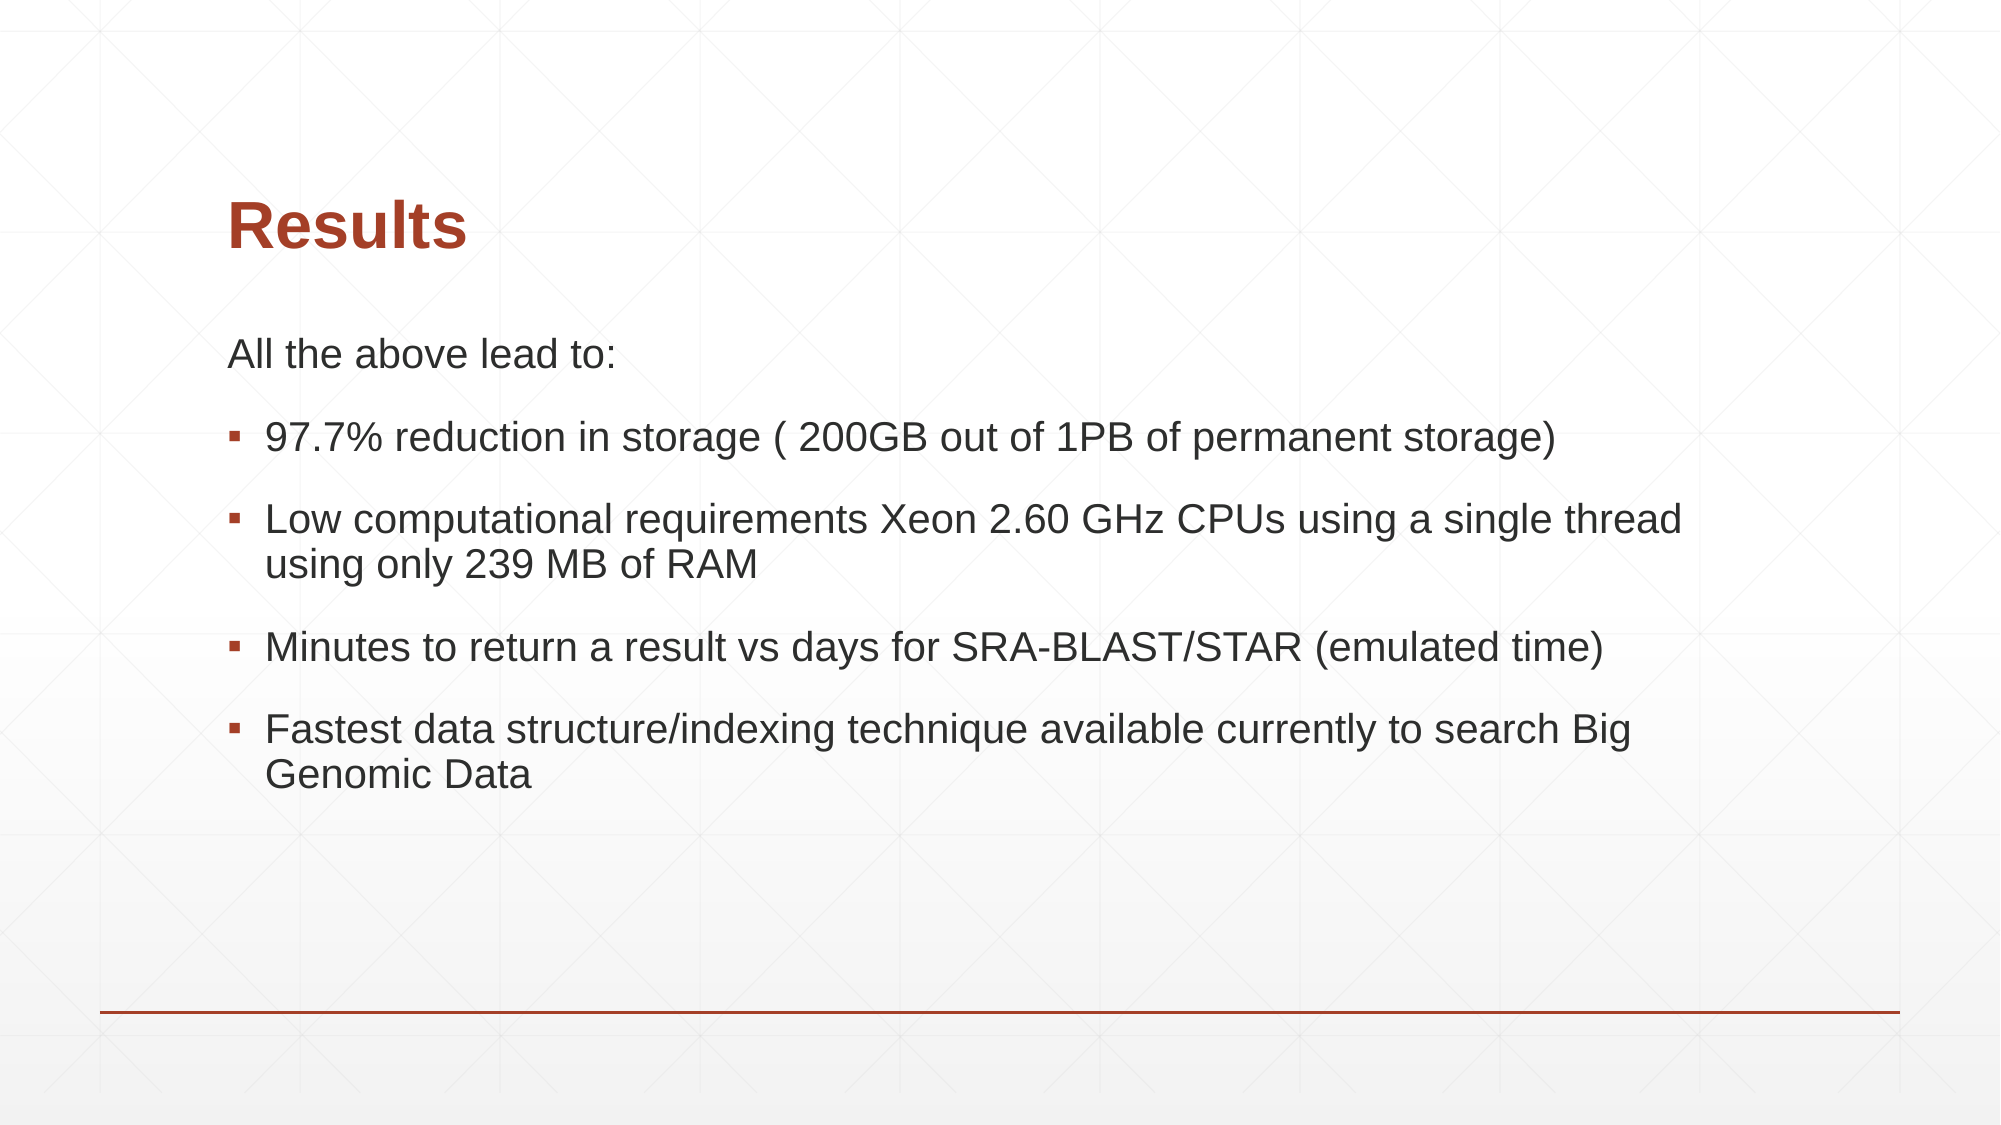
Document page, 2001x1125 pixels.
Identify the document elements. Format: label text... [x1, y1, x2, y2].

list All the above lead to: 97.7% reduction in storage ( 200GB out of 1PB of permanent storage) Low computational requirements Xeon 2.60 GHz CPUs using a single thread using only 239 MB of RAM Minutes to return a result vs days for SRA-BLAST/STAR (emulated time) Fastest data structure/indexing technique available currently to search Big Genomic Data [212, 324, 1788, 950]
title Results [212, 82, 1788, 271]
